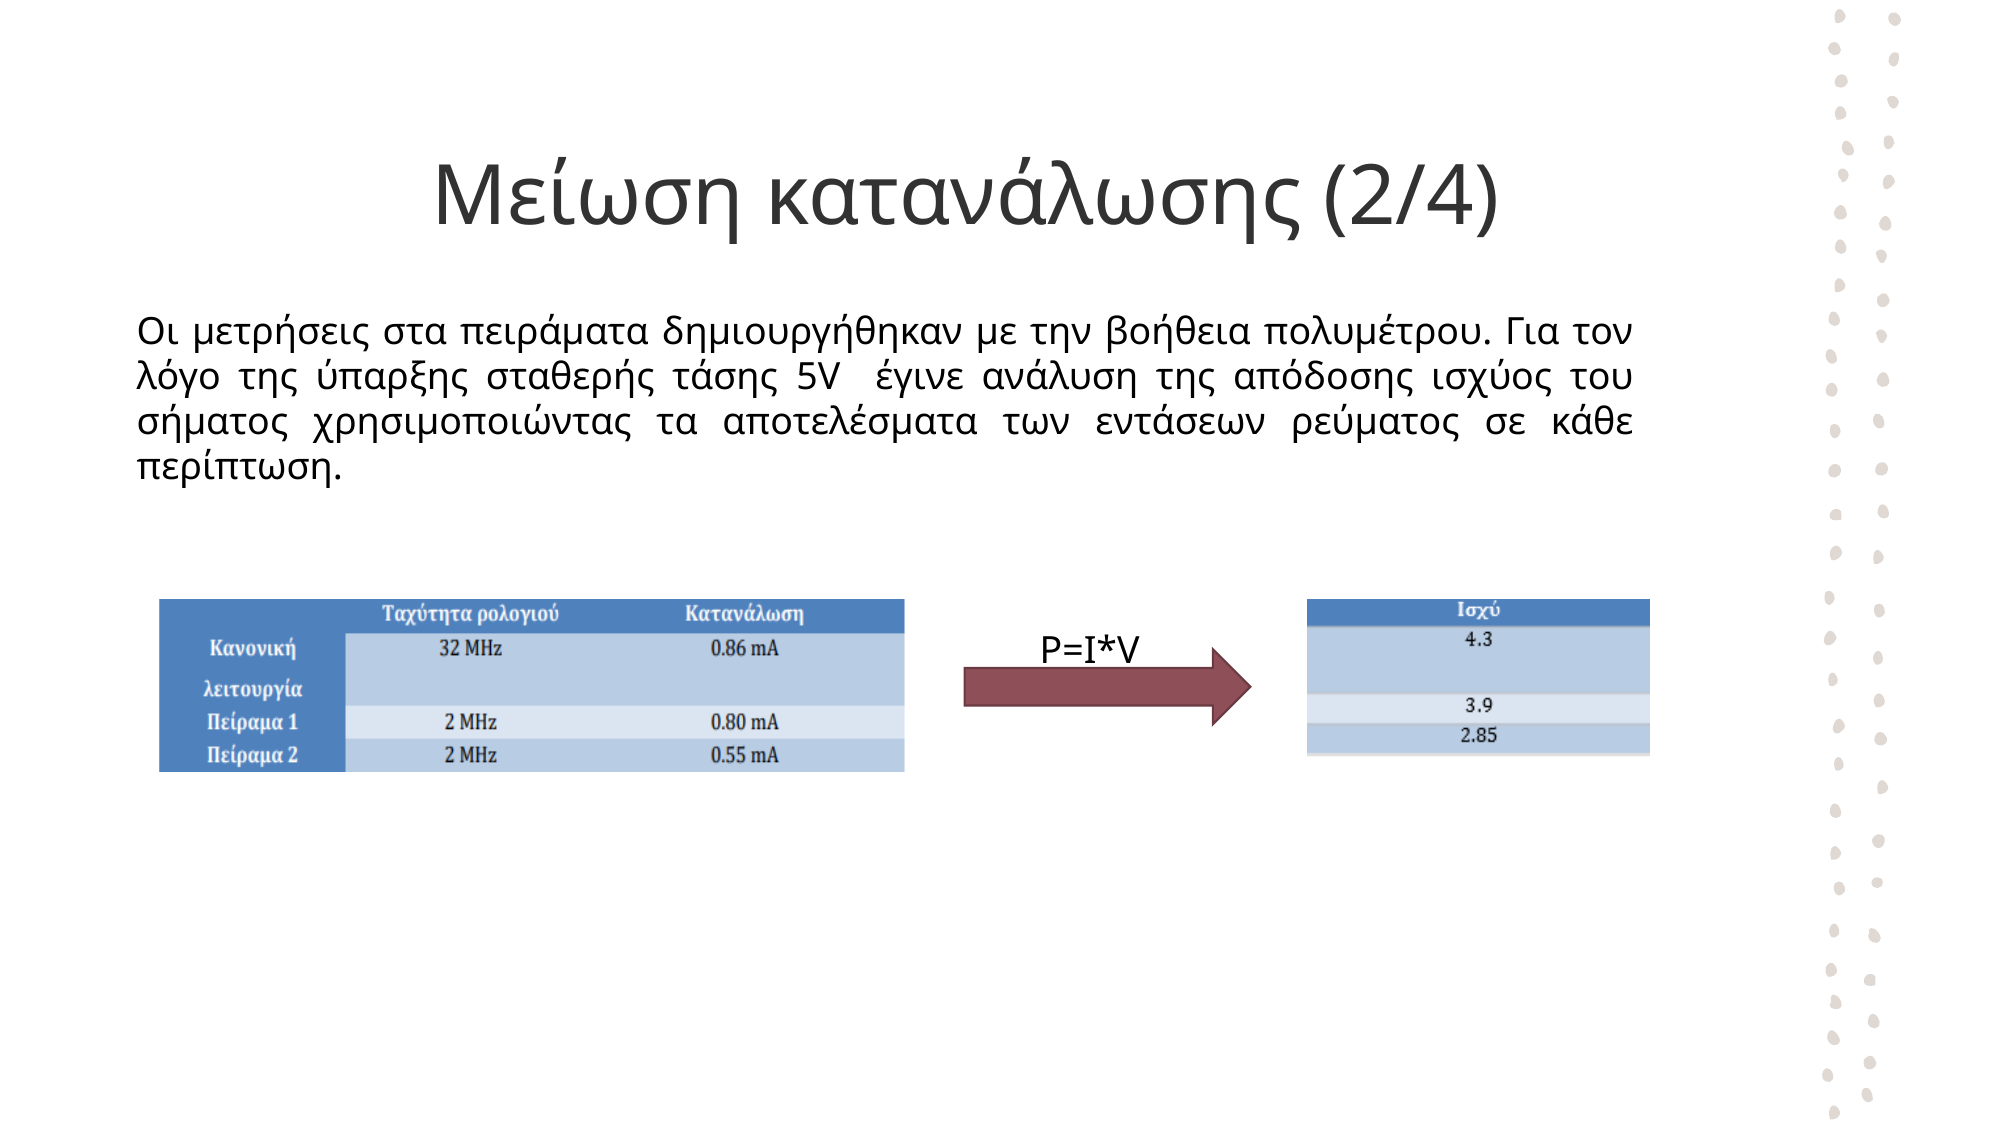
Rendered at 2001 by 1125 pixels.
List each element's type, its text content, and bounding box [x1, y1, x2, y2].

text_box [963, 666, 1252, 727]
title Μείωση κατανάλωσης (2/4) [175, 82, 1756, 300]
picture [1307, 599, 1650, 758]
picture [158, 599, 906, 772]
text_box P=Ι*V [1024, 619, 1235, 679]
text_box Οι μετρήσεις στα πειράματα δημιουργήθηκαν με την βοήθεια πολυμέτρου. Για τον λόγο της ύπαρξης σταθερής τάσης 5V έγινε ανάλυση της απόδοσης ισχύος του σήματος χρησιμοποιώντας τα αποτελέσματα των εντάσεων ρεύματος σε κάθε περίπτωση. [122, 299, 1650, 495]
